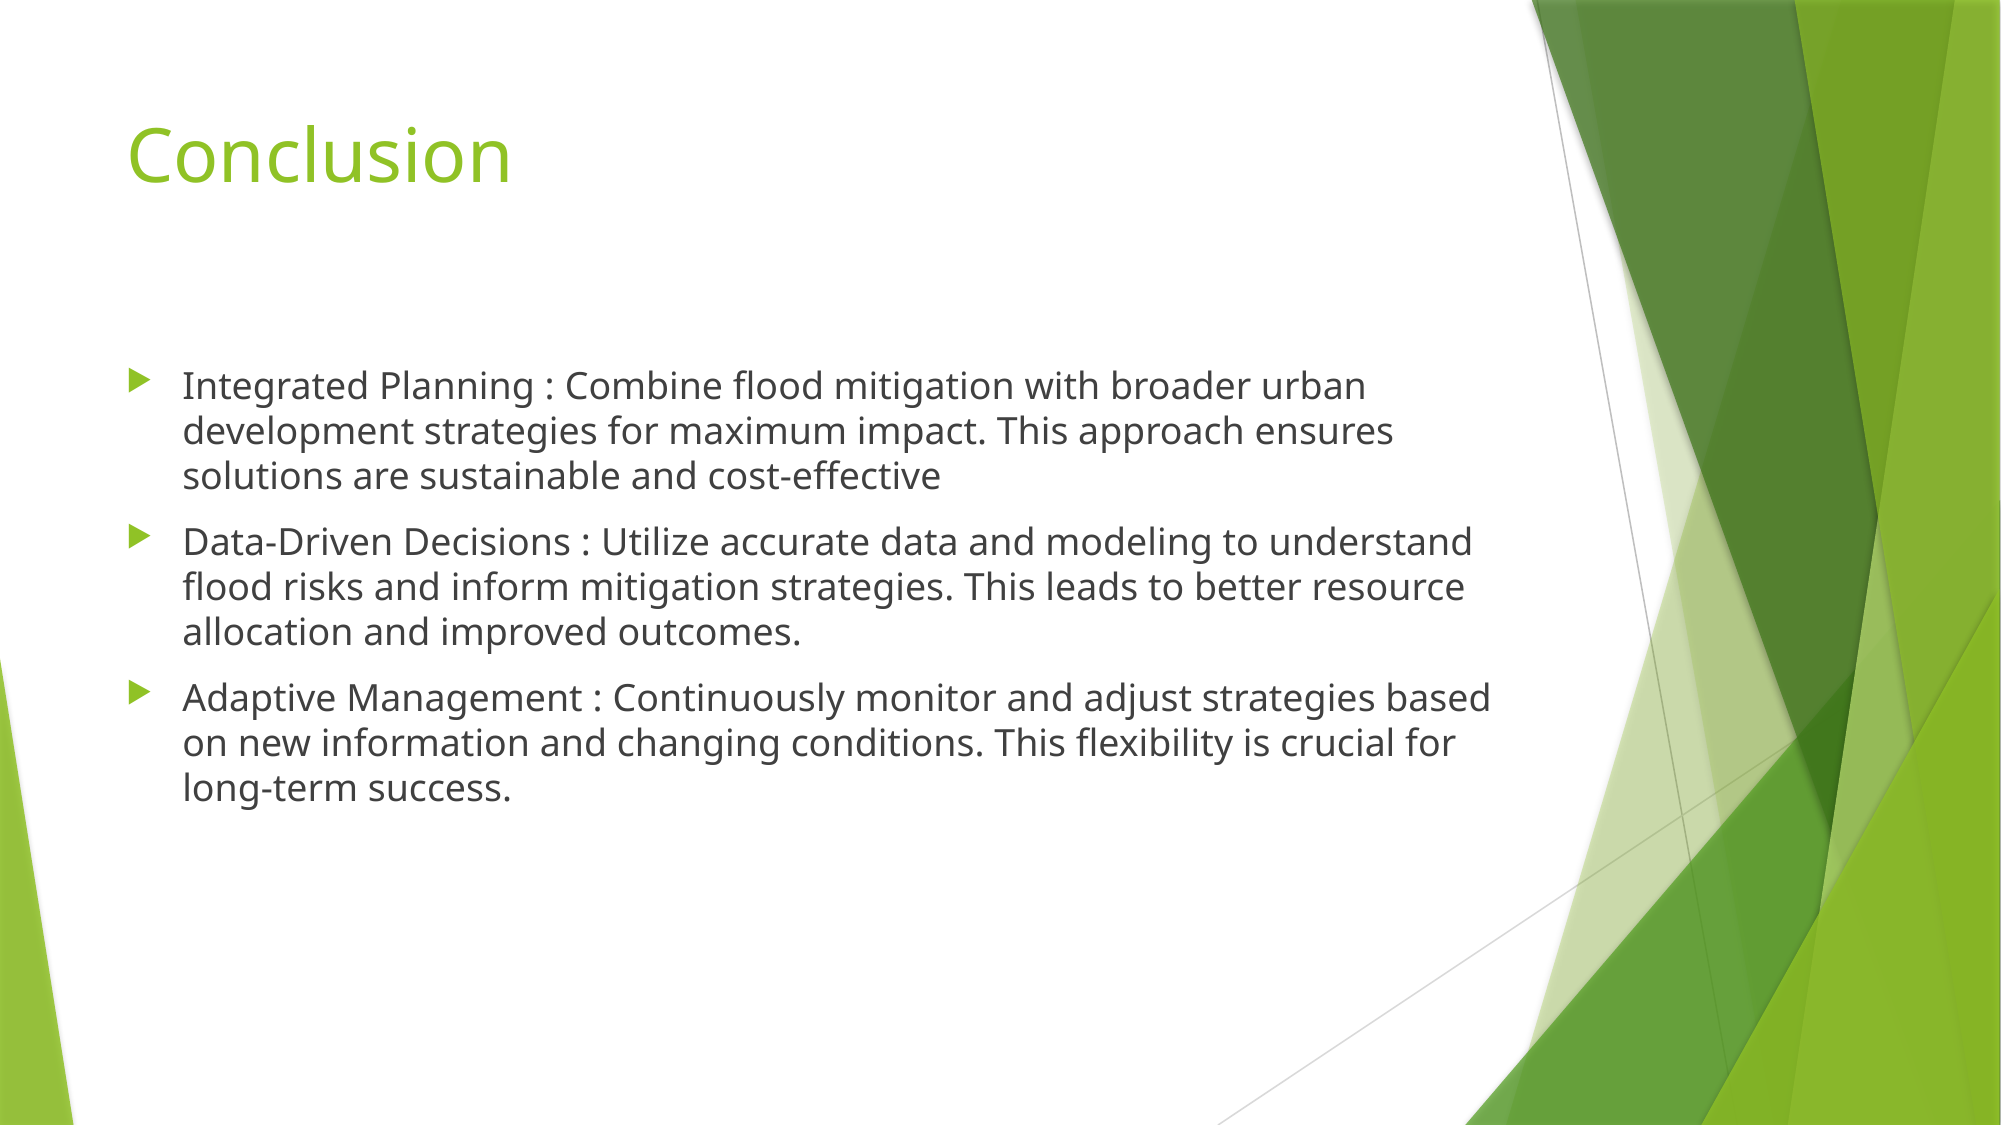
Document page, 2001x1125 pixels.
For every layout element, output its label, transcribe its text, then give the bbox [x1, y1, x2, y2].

list Integrated Planning : Combine flood mitigation with broader urban development strategies for maximum impact. This approach ensures solutions are sustainable and cost-effective Data-Driven Decisions : Utilize accurate data and modeling to understand flood risks and inform mitigation strategies. This leads to better resource allocation and improved outcomes. Adaptive Management : Continuously monitor and adjust strategies based on new information and changing conditions. This flexibility is crucial for long-term success. [111, 354, 1522, 992]
title Conclusion [111, 99, 1522, 317]
